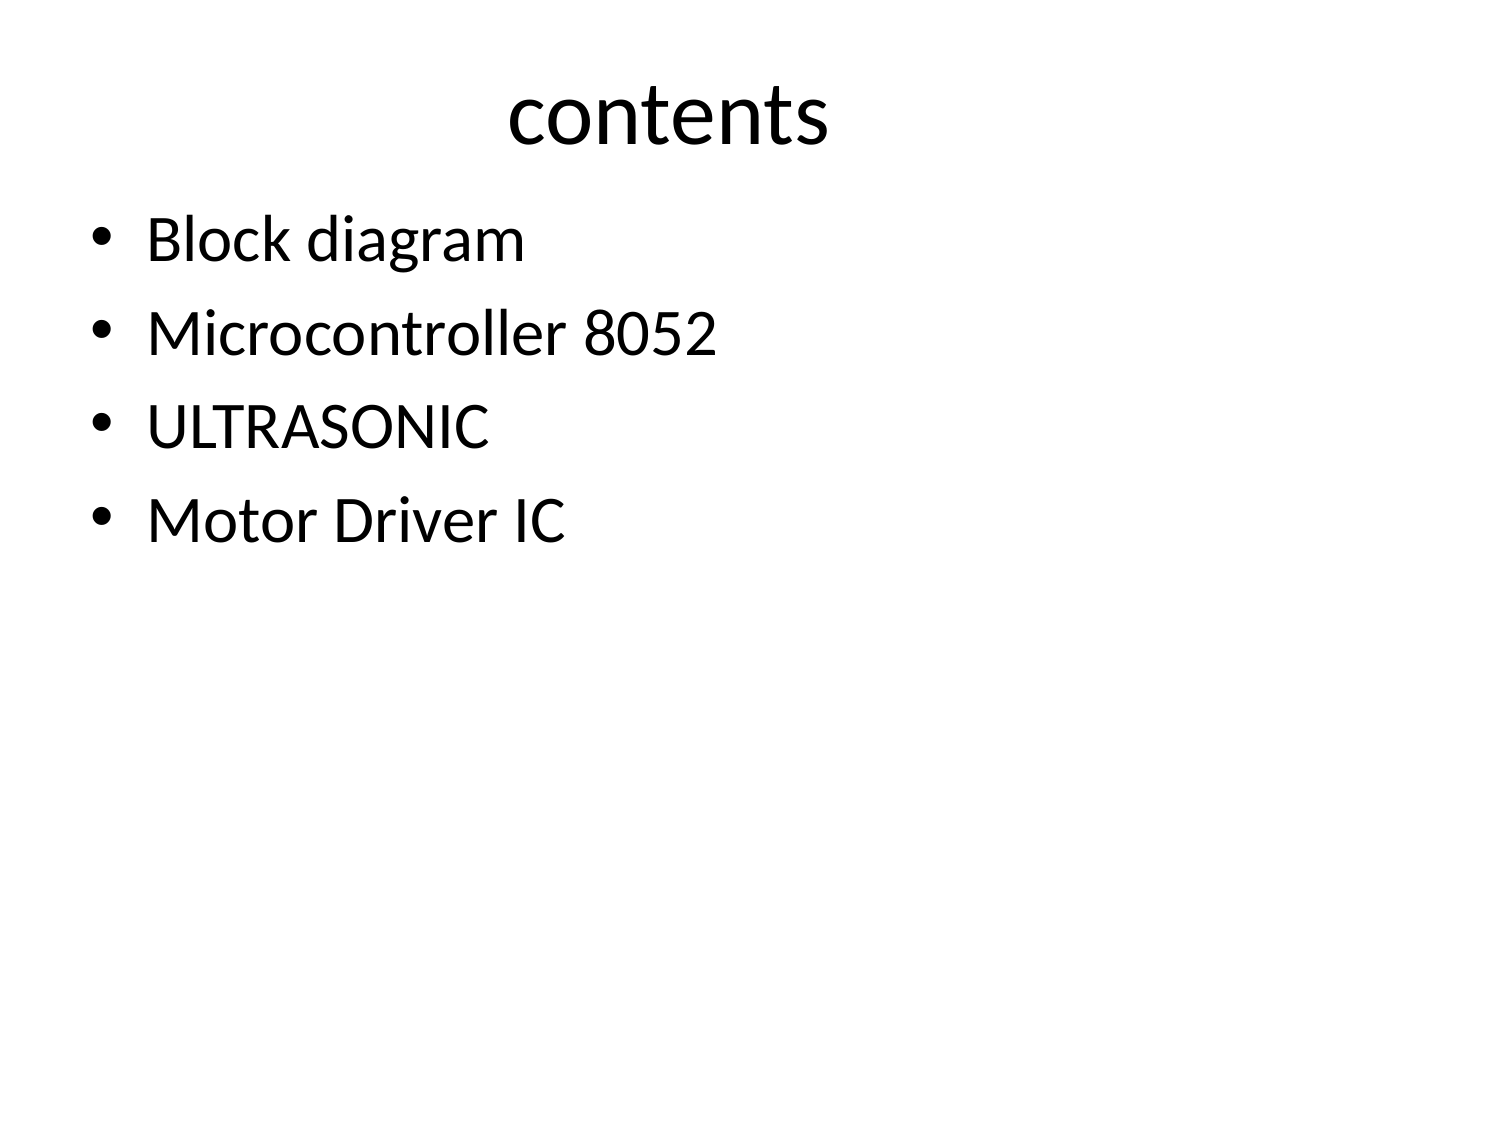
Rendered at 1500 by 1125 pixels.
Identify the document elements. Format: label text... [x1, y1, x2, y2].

title contents [75, 37, 1263, 178]
list Block diagram Microcontroller 8052 ULTRASONIC Motor Driver IC [75, 187, 1263, 1125]
